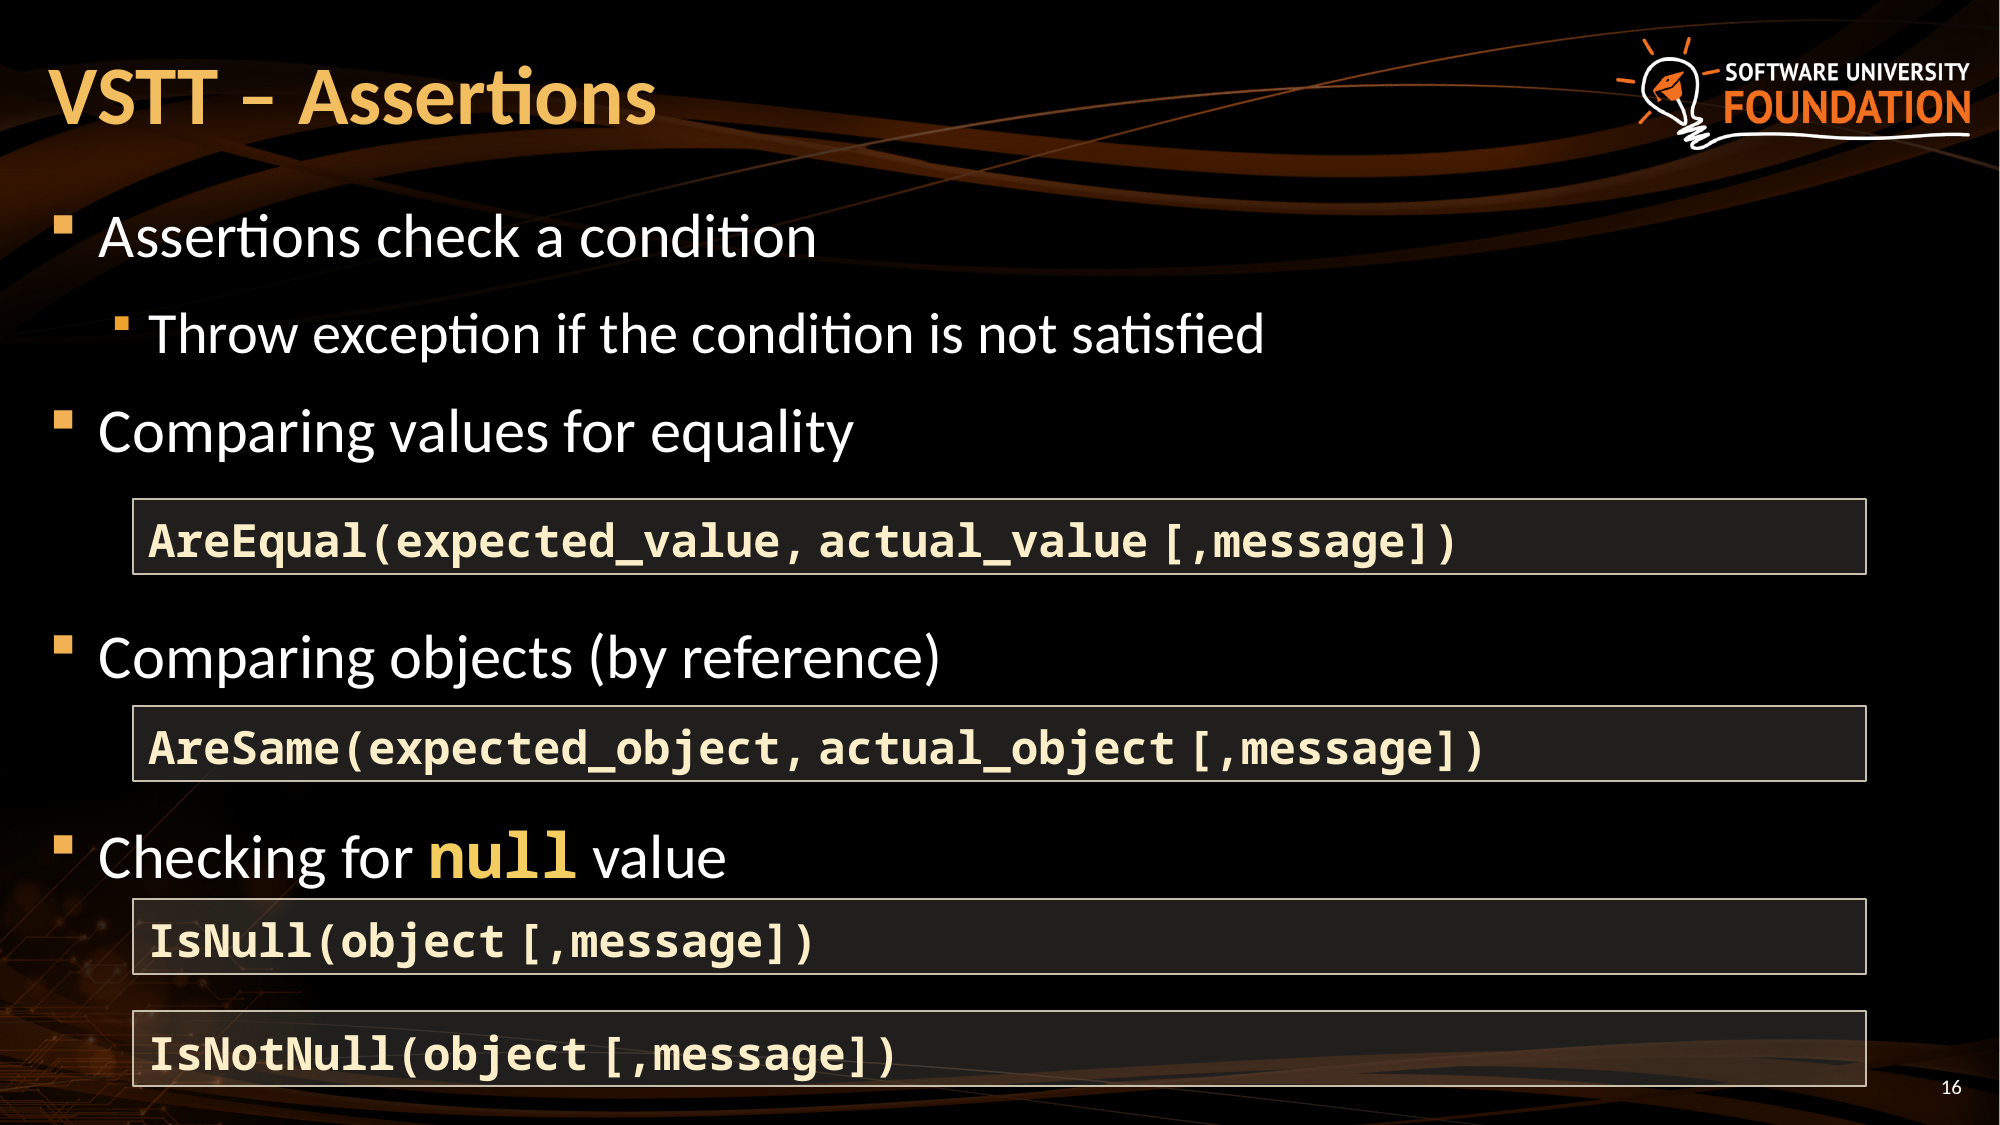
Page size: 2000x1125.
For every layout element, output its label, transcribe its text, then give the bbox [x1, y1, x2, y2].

text_box IsNull(object [,message]) [133, 898, 1867, 974]
title VSTT – Assertions [30, 6, 1602, 189]
picture [0, 0, 2000, 1125]
text_box AreEqual(expected_value, actual_value [,message]) [133, 498, 1867, 574]
text_box AreSame(expected_object, actual_object [,message]) [133, 705, 1867, 781]
text_box IsNotNull(object [,message]) [133, 1011, 1867, 1087]
list Assertions check a condition Throw exception if the condition is not satisfied Comparing values for equality Comparing objects (by reference) Checking for null value [31, 188, 1968, 1103]
